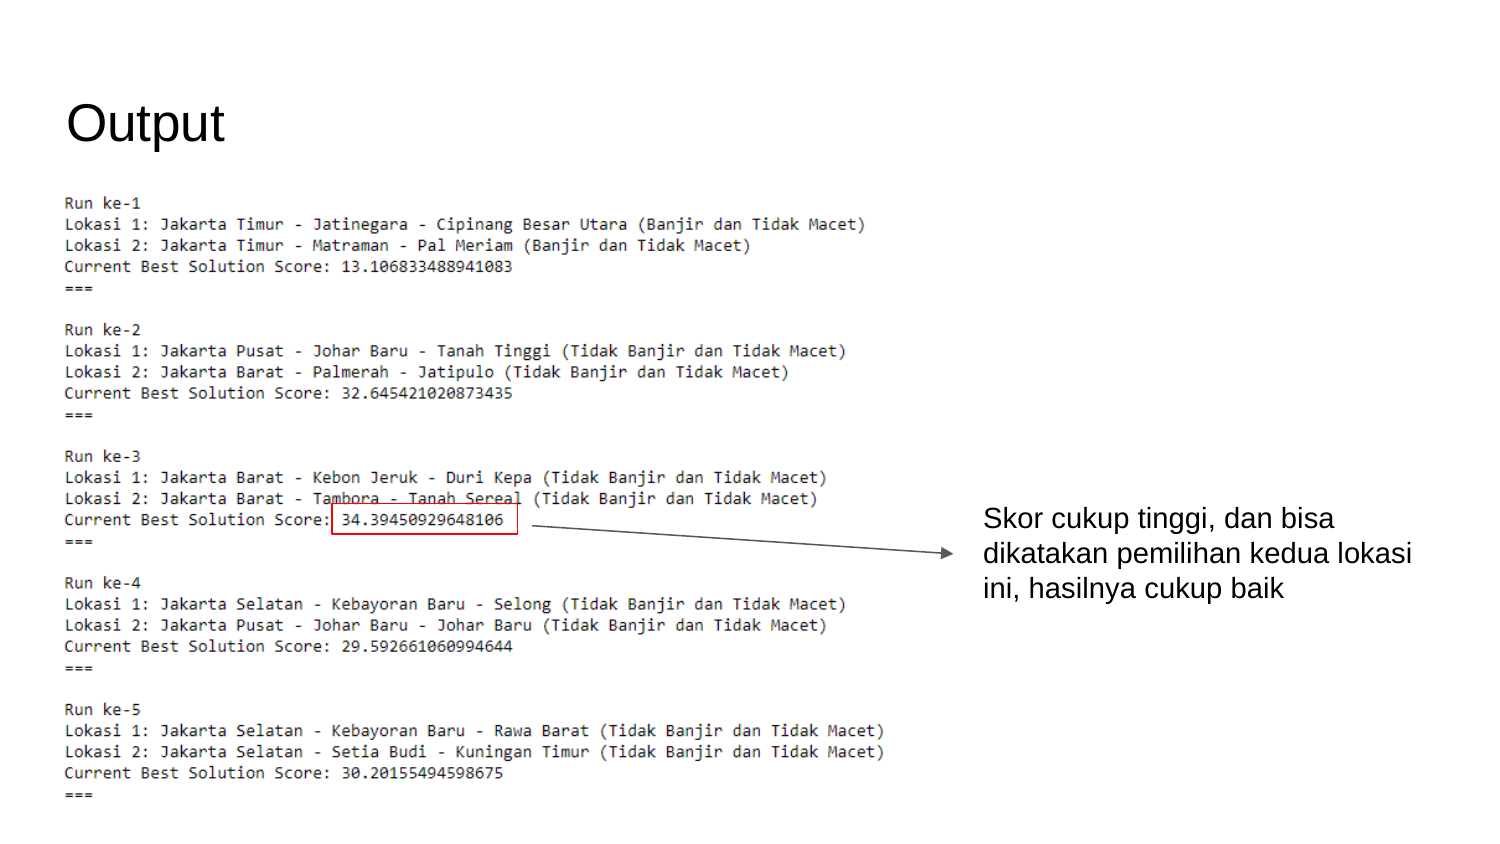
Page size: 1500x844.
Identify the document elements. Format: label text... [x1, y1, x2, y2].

text_box Skor cukup tinggi, dan bisa dikatakan pemilihan kedua lokasi ini, hasilnya cukup baik [968, 484, 1429, 620]
picture [36, 184, 911, 812]
title Output [51, 72, 1449, 167]
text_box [531, 525, 954, 555]
